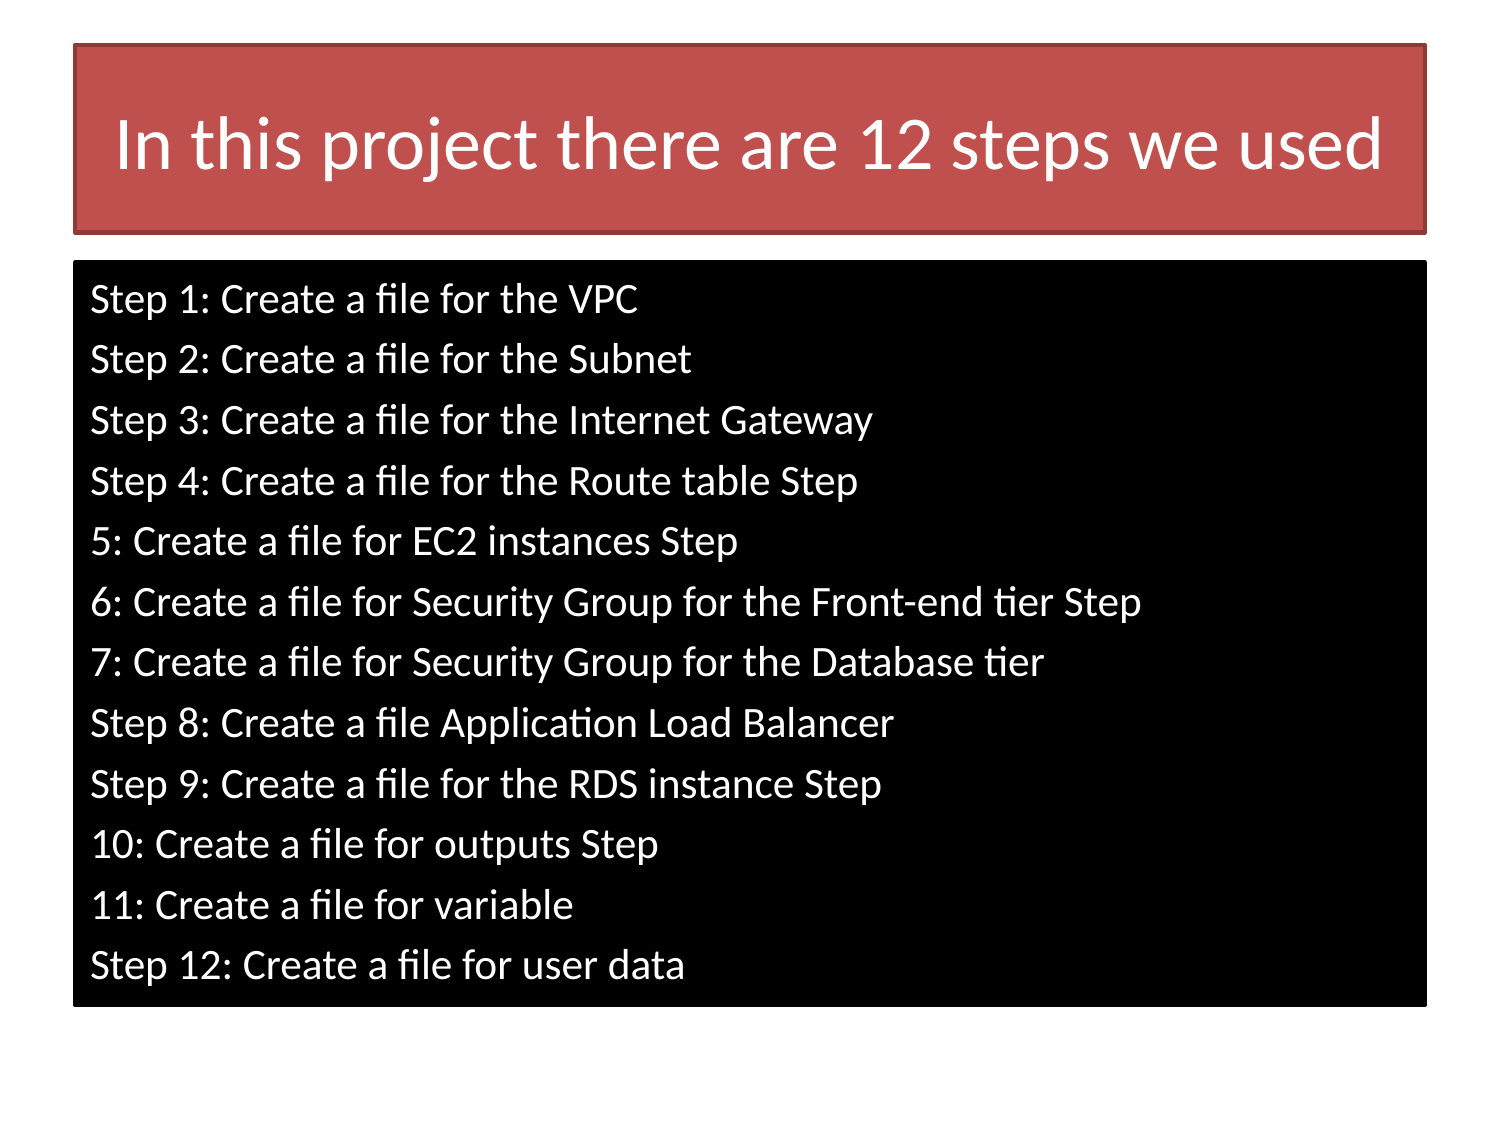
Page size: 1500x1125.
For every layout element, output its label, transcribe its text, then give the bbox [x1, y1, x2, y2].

list Step 1: Create a file for the VPC Step 2: Create a file for the Subnet Step 3: Create a file for the Internet Gateway Step 4: Create a file for the Route table Step 5: Create a file for EC2 instances Step 6: Create a file for Security Group for the Front-end tier Step 7: Create a file for Security Group for the Database tier Step 8: Create a file Application Load Balancer Step 9: Create a file for the RDS instance Step 10: Create a file for outputs Step 11: Create a file for variable Step 12: Create a file for user data [73, 260, 1427, 1007]
title In this project there are 12 steps we used [73, 43, 1427, 235]
